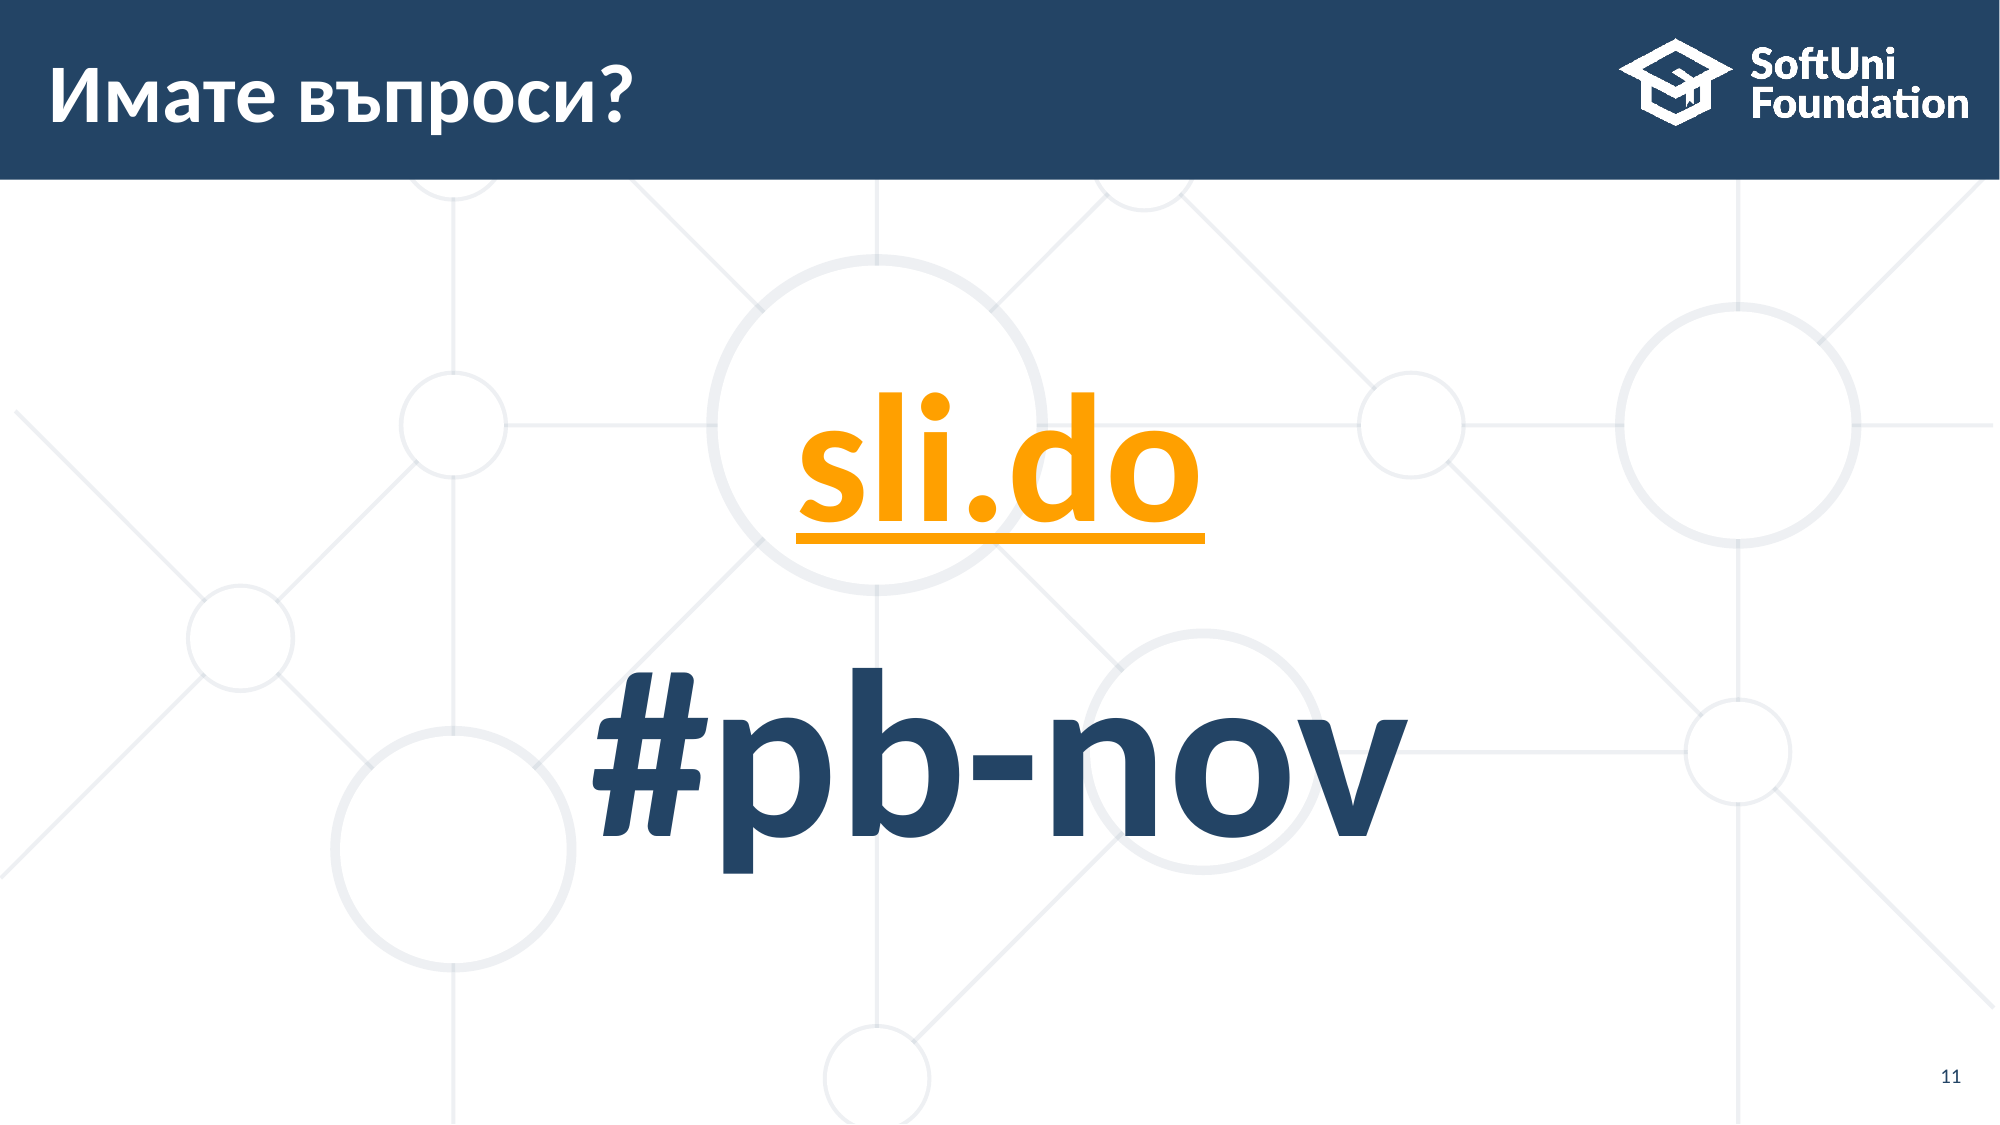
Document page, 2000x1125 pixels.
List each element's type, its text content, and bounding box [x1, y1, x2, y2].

title Имате въпроси? [31, 16, 1591, 162]
list sli.do #pb-nov [31, 196, 1970, 1050]
picture [1618, 38, 1968, 126]
slide_number 11 [1896, 1049, 1968, 1101]
